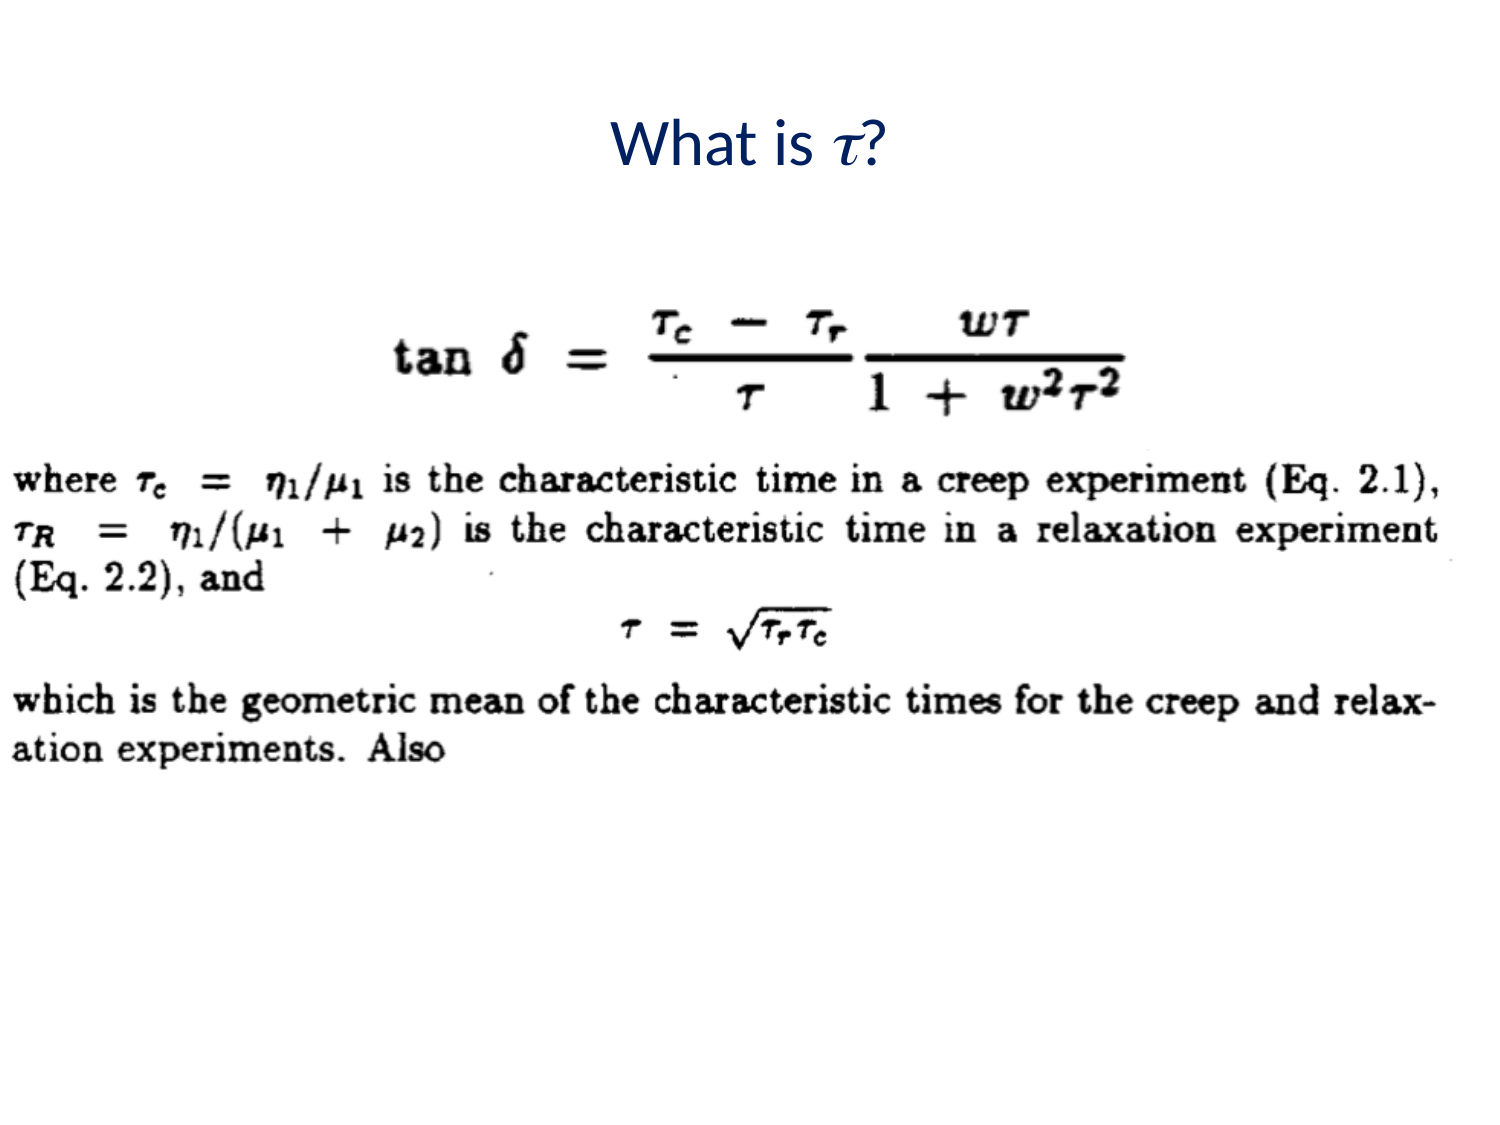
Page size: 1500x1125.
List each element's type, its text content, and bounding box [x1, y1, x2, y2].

title What is t? [75, 45, 1425, 233]
picture [0, 285, 1500, 782]
